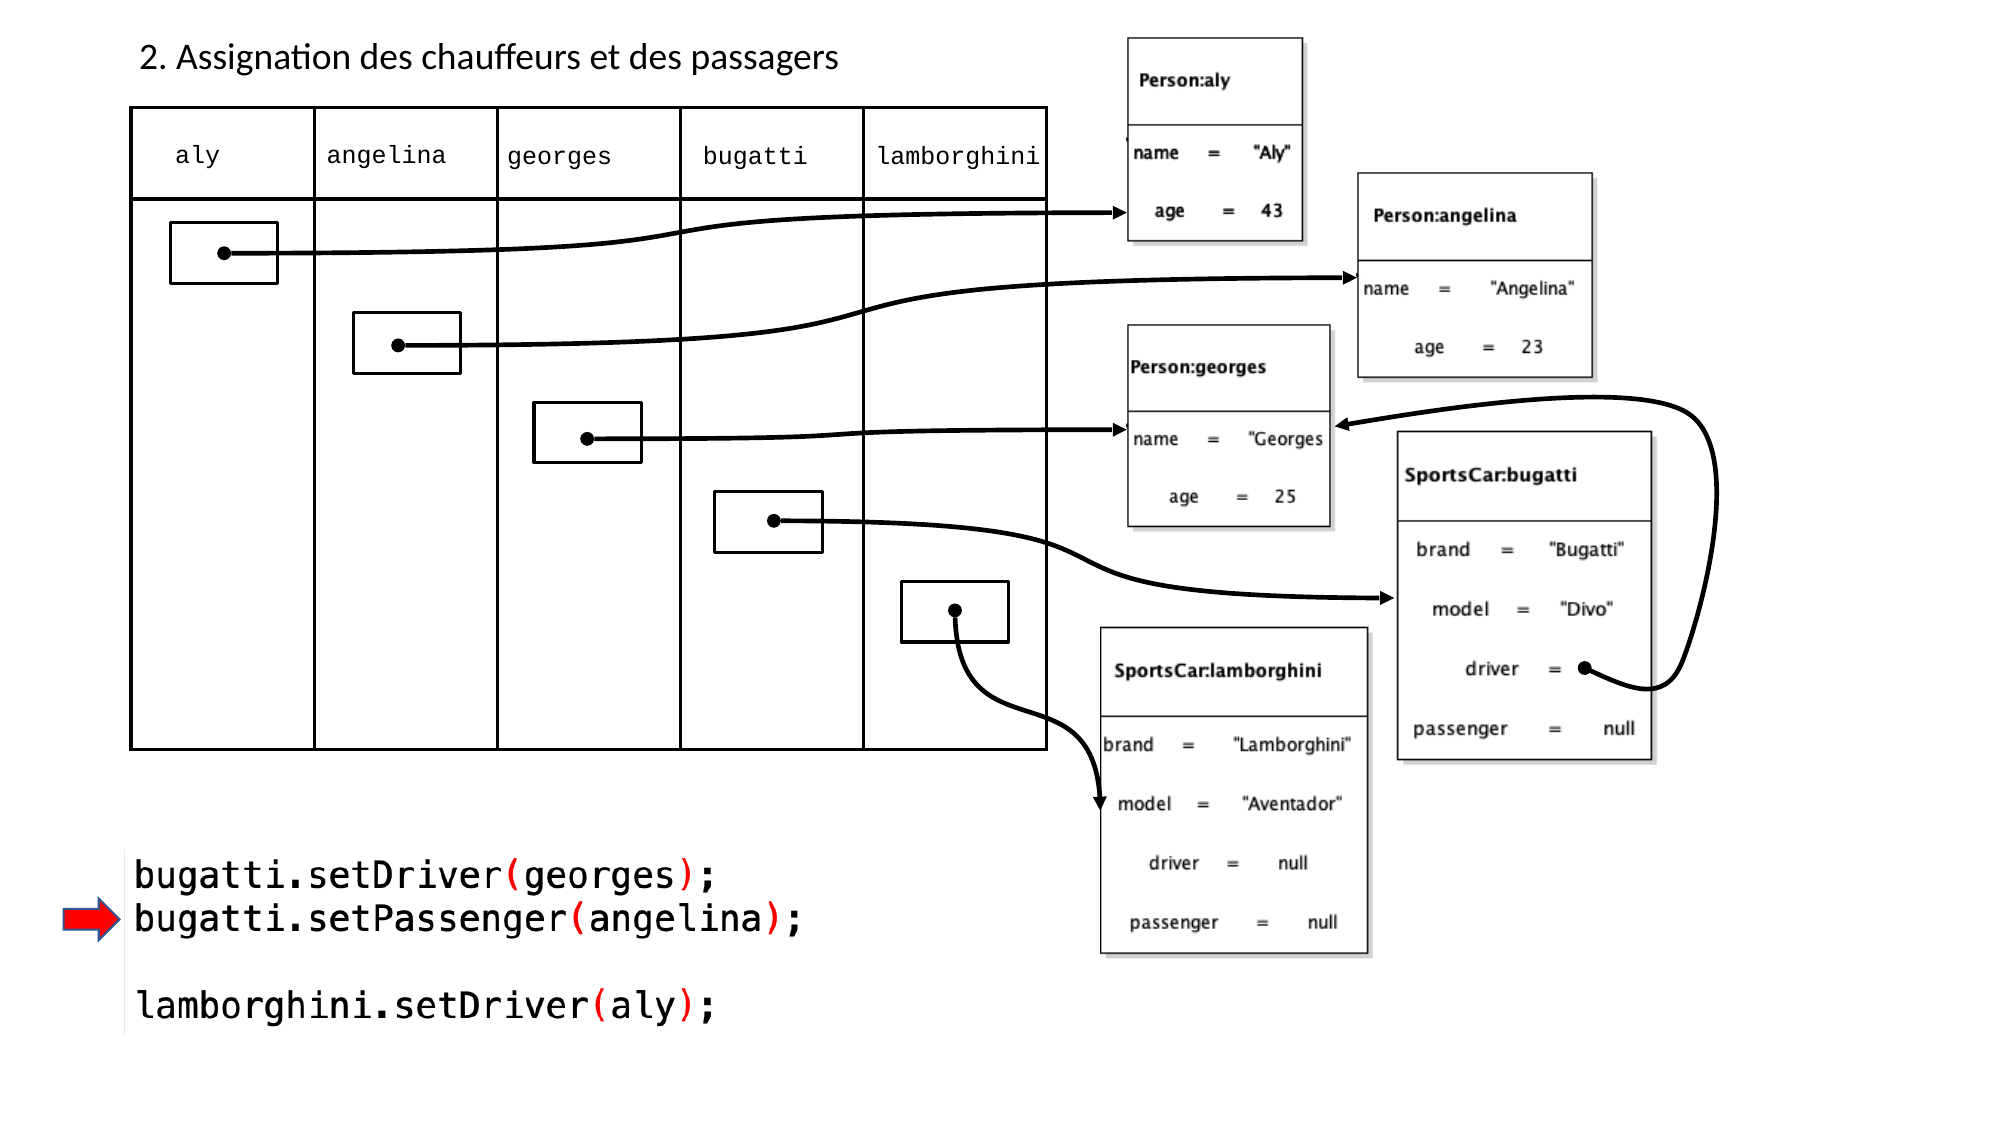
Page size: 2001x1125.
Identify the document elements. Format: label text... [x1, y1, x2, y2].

text_box [62, 895, 122, 943]
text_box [587, 429, 1127, 439]
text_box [773, 520, 1394, 598]
picture [1100, 624, 1379, 963]
text_box 2. Assignation des chauffeurs et des passagers [124, 24, 1068, 85]
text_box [130, 107, 1064, 750]
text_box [224, 212, 1127, 254]
picture [1356, 171, 1599, 385]
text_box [398, 277, 1357, 346]
picture [1126, 36, 1315, 249]
text_box [1341, 396, 1718, 688]
picture [124, 849, 816, 1036]
picture [1126, 346, 1341, 520]
picture [1394, 428, 1662, 768]
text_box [927, 637, 1128, 784]
